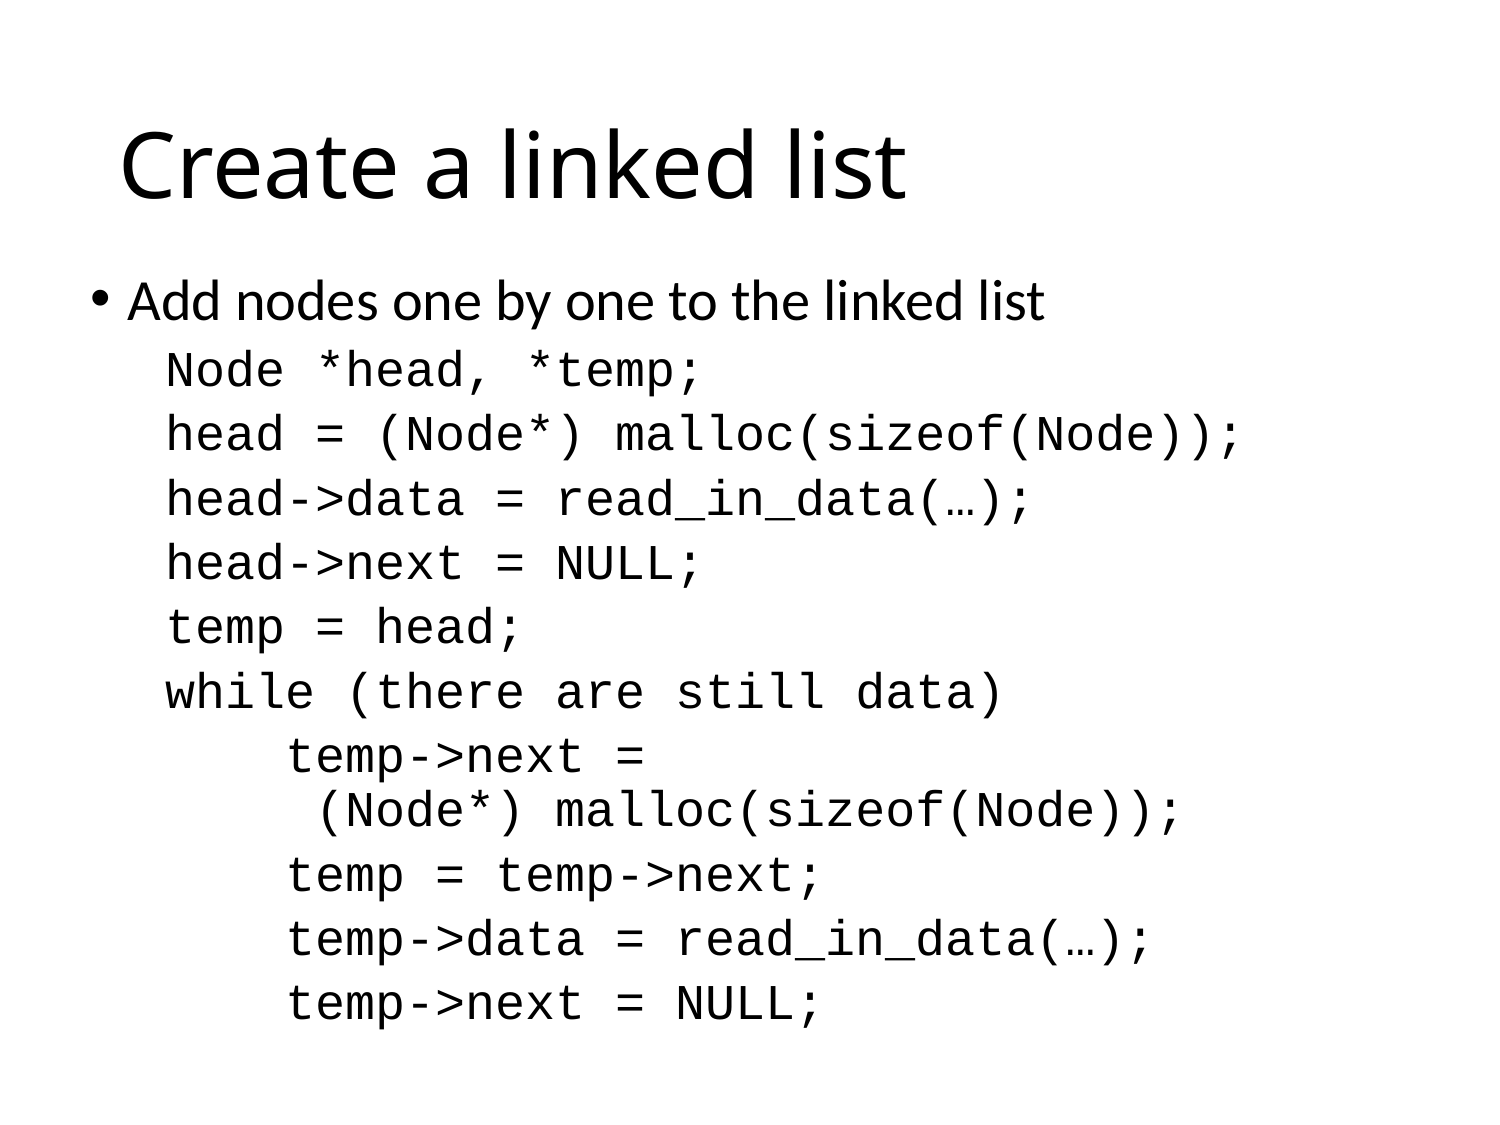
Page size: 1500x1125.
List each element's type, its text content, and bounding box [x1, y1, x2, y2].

title Create a linked list [103, 59, 1397, 262]
list Add nodes one by one to the linked list Node *head, *temp; head = (Node*) malloc(sizeof(Node)); head->data = read_in_data(…); head->next = NULL; temp = head; while (there are still data) temp->next = (Node*) malloc(sizeof(Node)); temp = temp->next; temp->data = read_in_data(…); temp->next = NULL; [75, 262, 1425, 1061]
